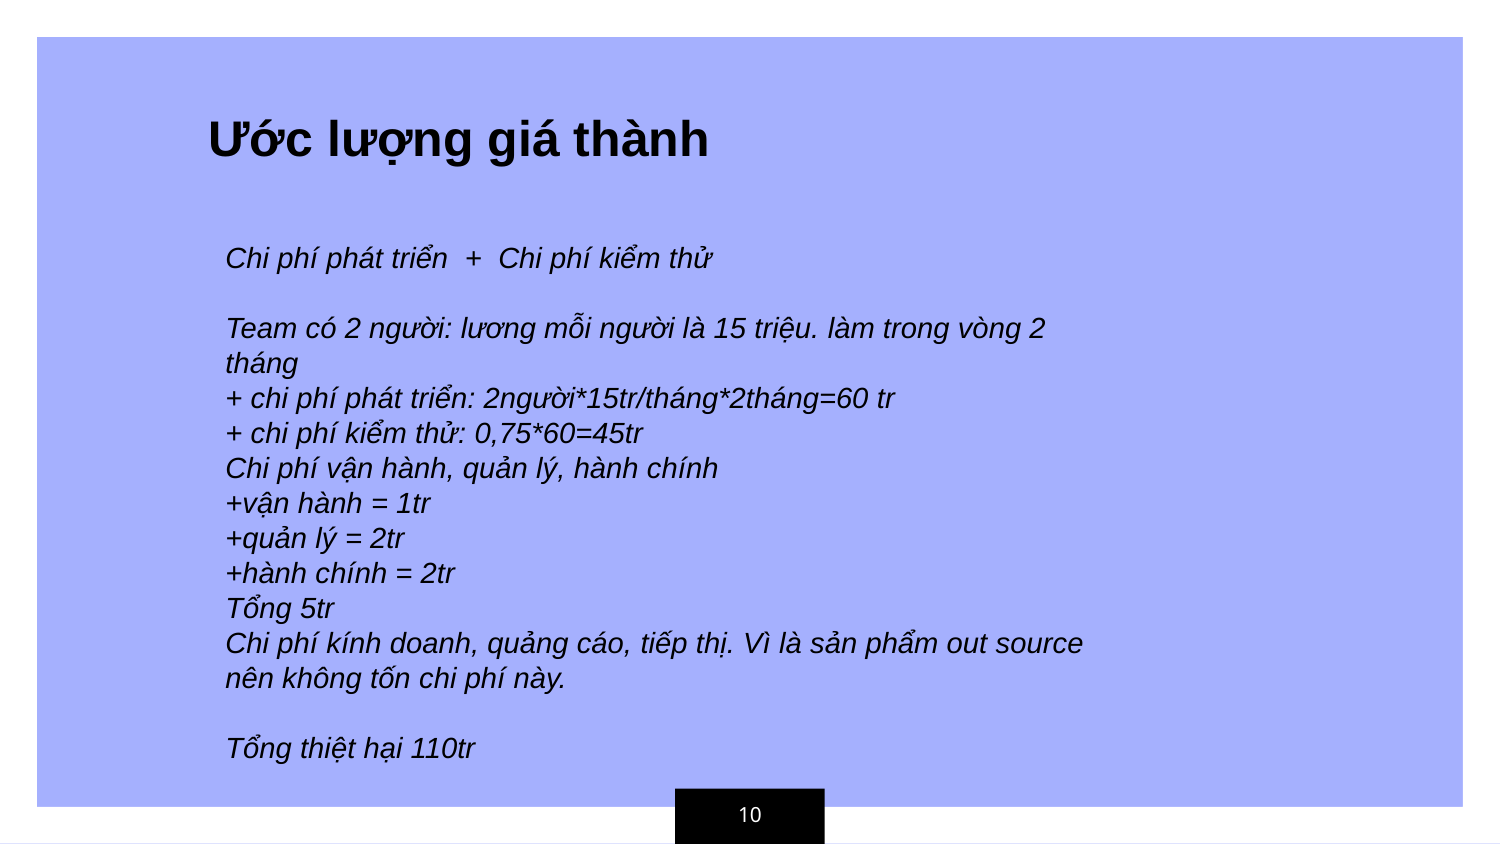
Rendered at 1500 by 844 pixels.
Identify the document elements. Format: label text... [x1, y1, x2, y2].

text_box Ước lượng giá thành [193, 99, 786, 175]
text_box Chi phí phát triển + Chi phí kiểm thử Team có 2 người: lương mỗi người là 15 triệu. làm trong vòng 2 tháng + chi phí phát triển: 2người*15tr/tháng*2tháng=60 tr + chi phí kiểm thử: 0,75*60=45tr Chi phí vận hành, quản lý, hành chính +vận hành = 1tr +quản lý = 2tr +hành chính = 2tr Tổng 5tr Chi phí kính doanh, quảng cáo, tiếp thị. Vì là sản phẩm out source nên không tốn chi phí này. Tổng thiệt hại 110tr [210, 232, 1136, 807]
slide_number 10 [675, 807, 825, 844]
